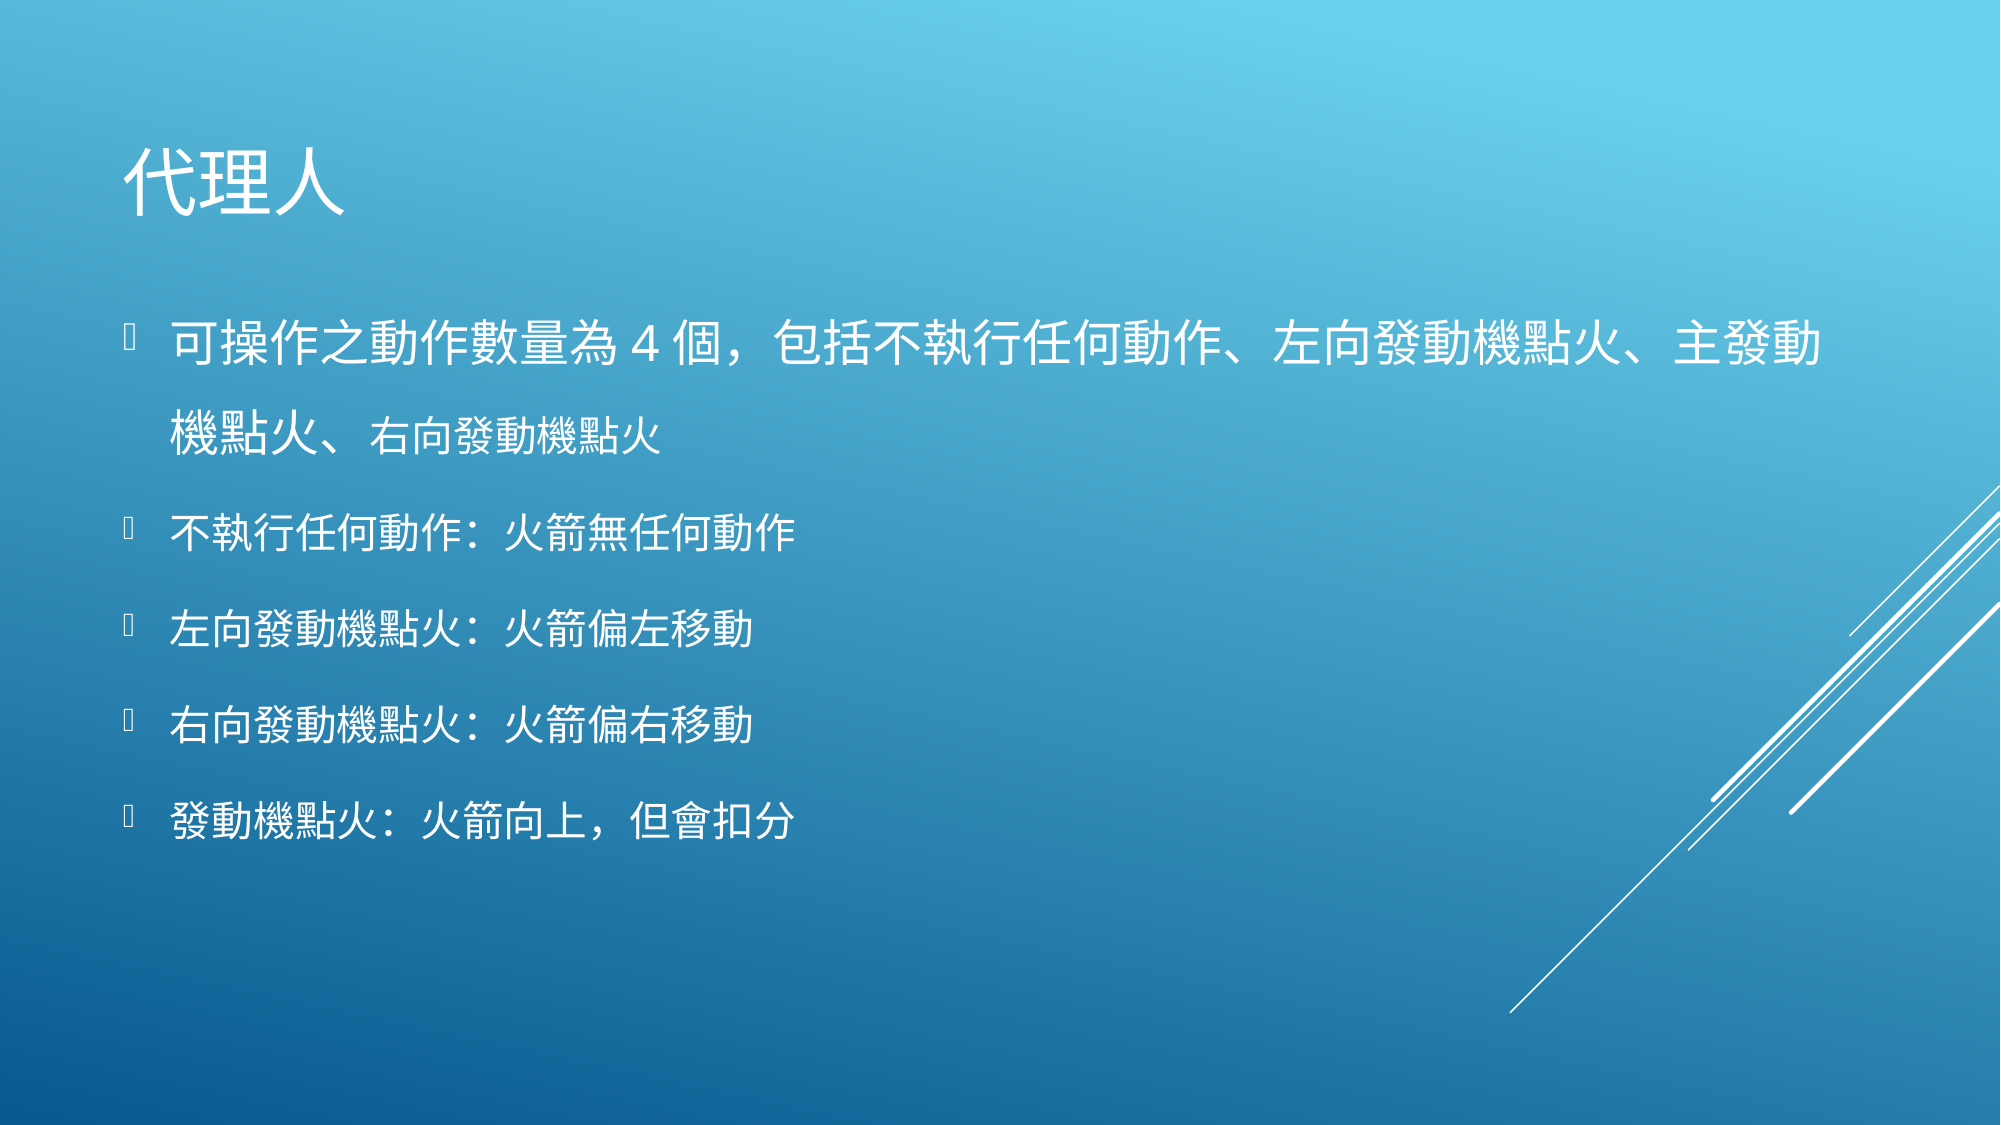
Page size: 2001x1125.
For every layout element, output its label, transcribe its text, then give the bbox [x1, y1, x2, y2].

list 可操作之動作數量為4個，包括不執行任何動作、左向發動機點火、主發動機點火、右向發動機點火 不執行任何動作：火箭無任何動作 左向發動機點火：火箭偏左移動 右向發動機點火：火箭偏右移動 發動機點火：火箭向上，但會扣分 [107, 273, 1842, 867]
title 代理人 [107, 56, 1508, 273]
